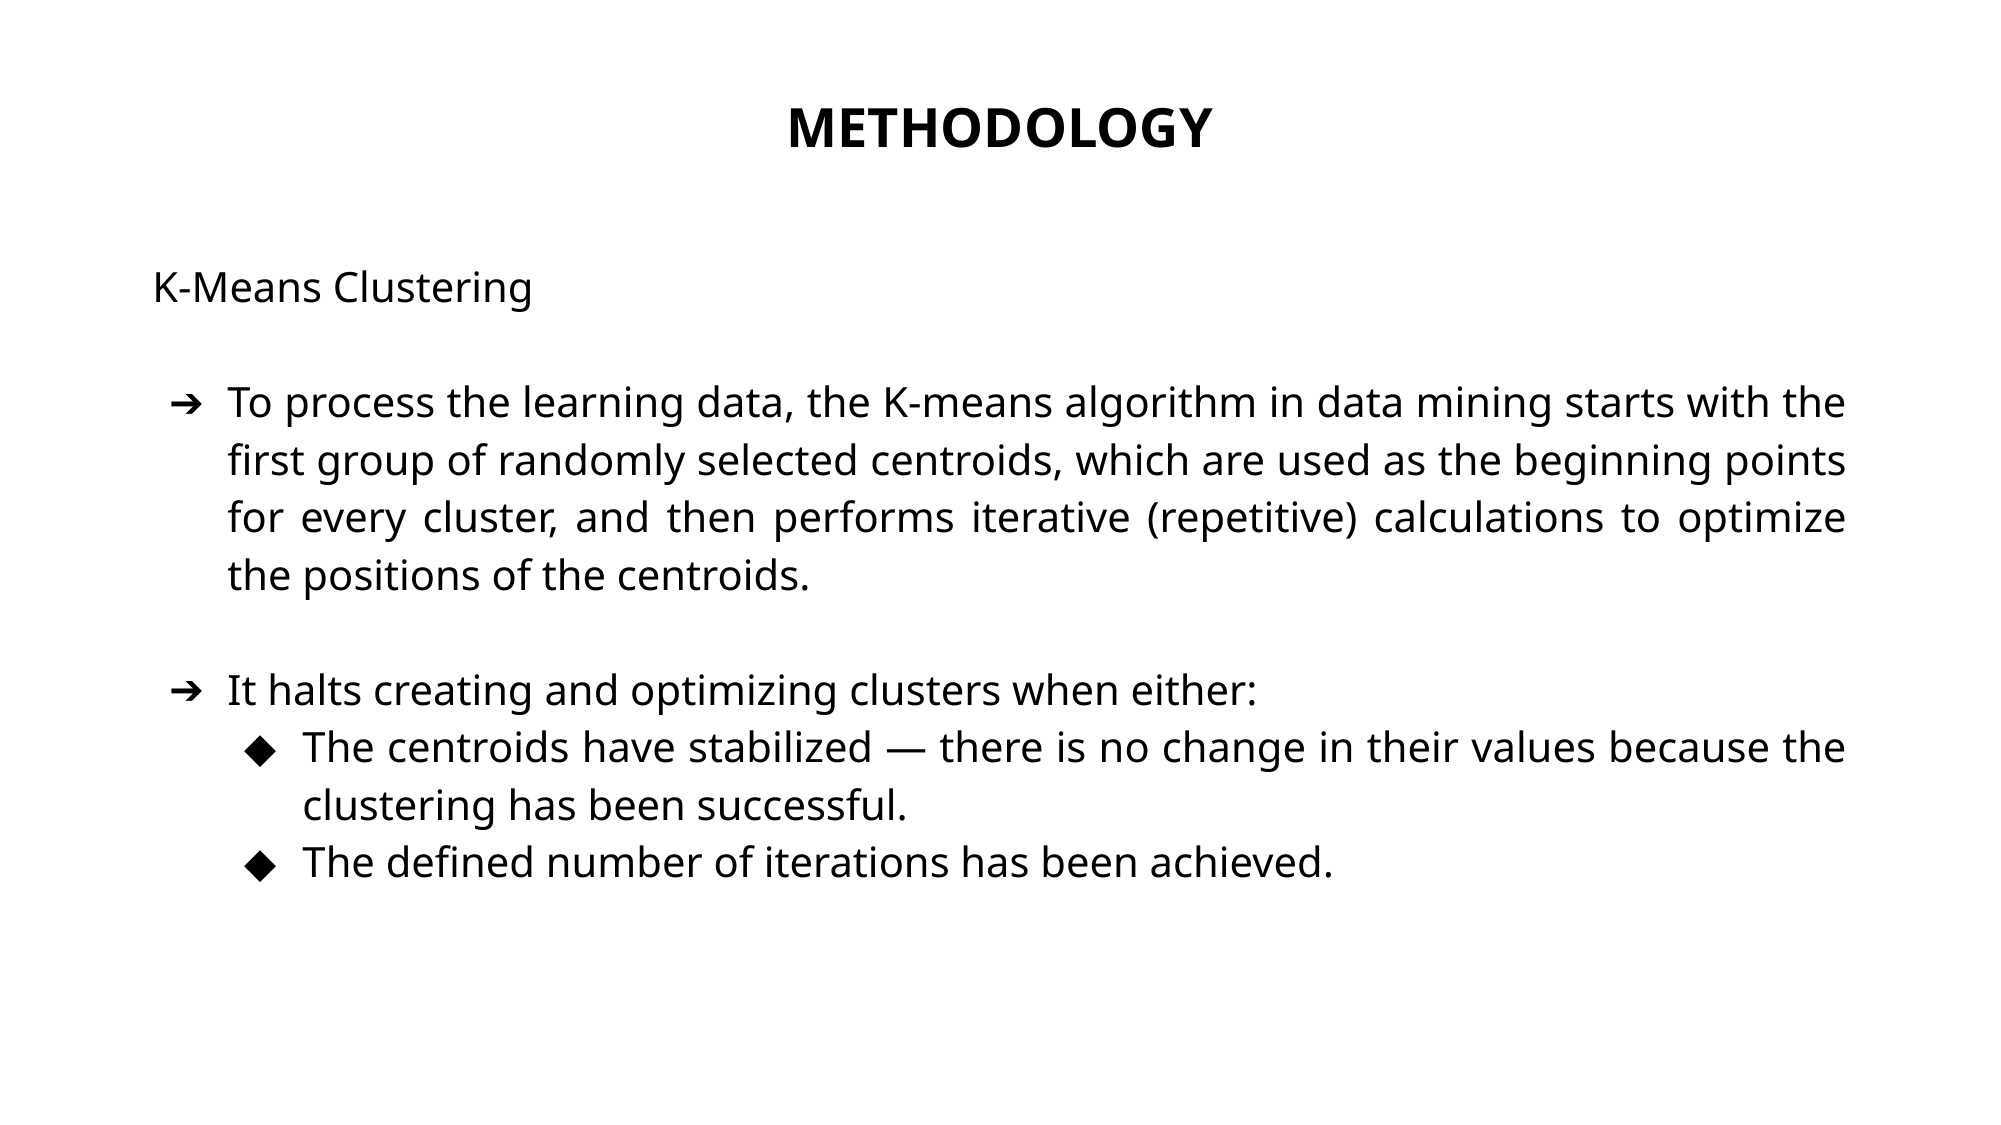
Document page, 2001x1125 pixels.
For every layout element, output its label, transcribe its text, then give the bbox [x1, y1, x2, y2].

title METHODOLOGY [137, 21, 1863, 238]
text_box K-Means Clustering To process the learning data, the K-means algorithm in data mining starts with the first group of randomly selected centroids, which are used as the beginning points for every cluster, and then performs iterative (repetitive) calculations to optimize the positions of the centroids. It halts creating and optimizing clusters when either: The centroids have stabilized — there is no change in their values because the clustering has been successful. The defined number of iterations has been achieved. [137, 238, 1863, 1074]
